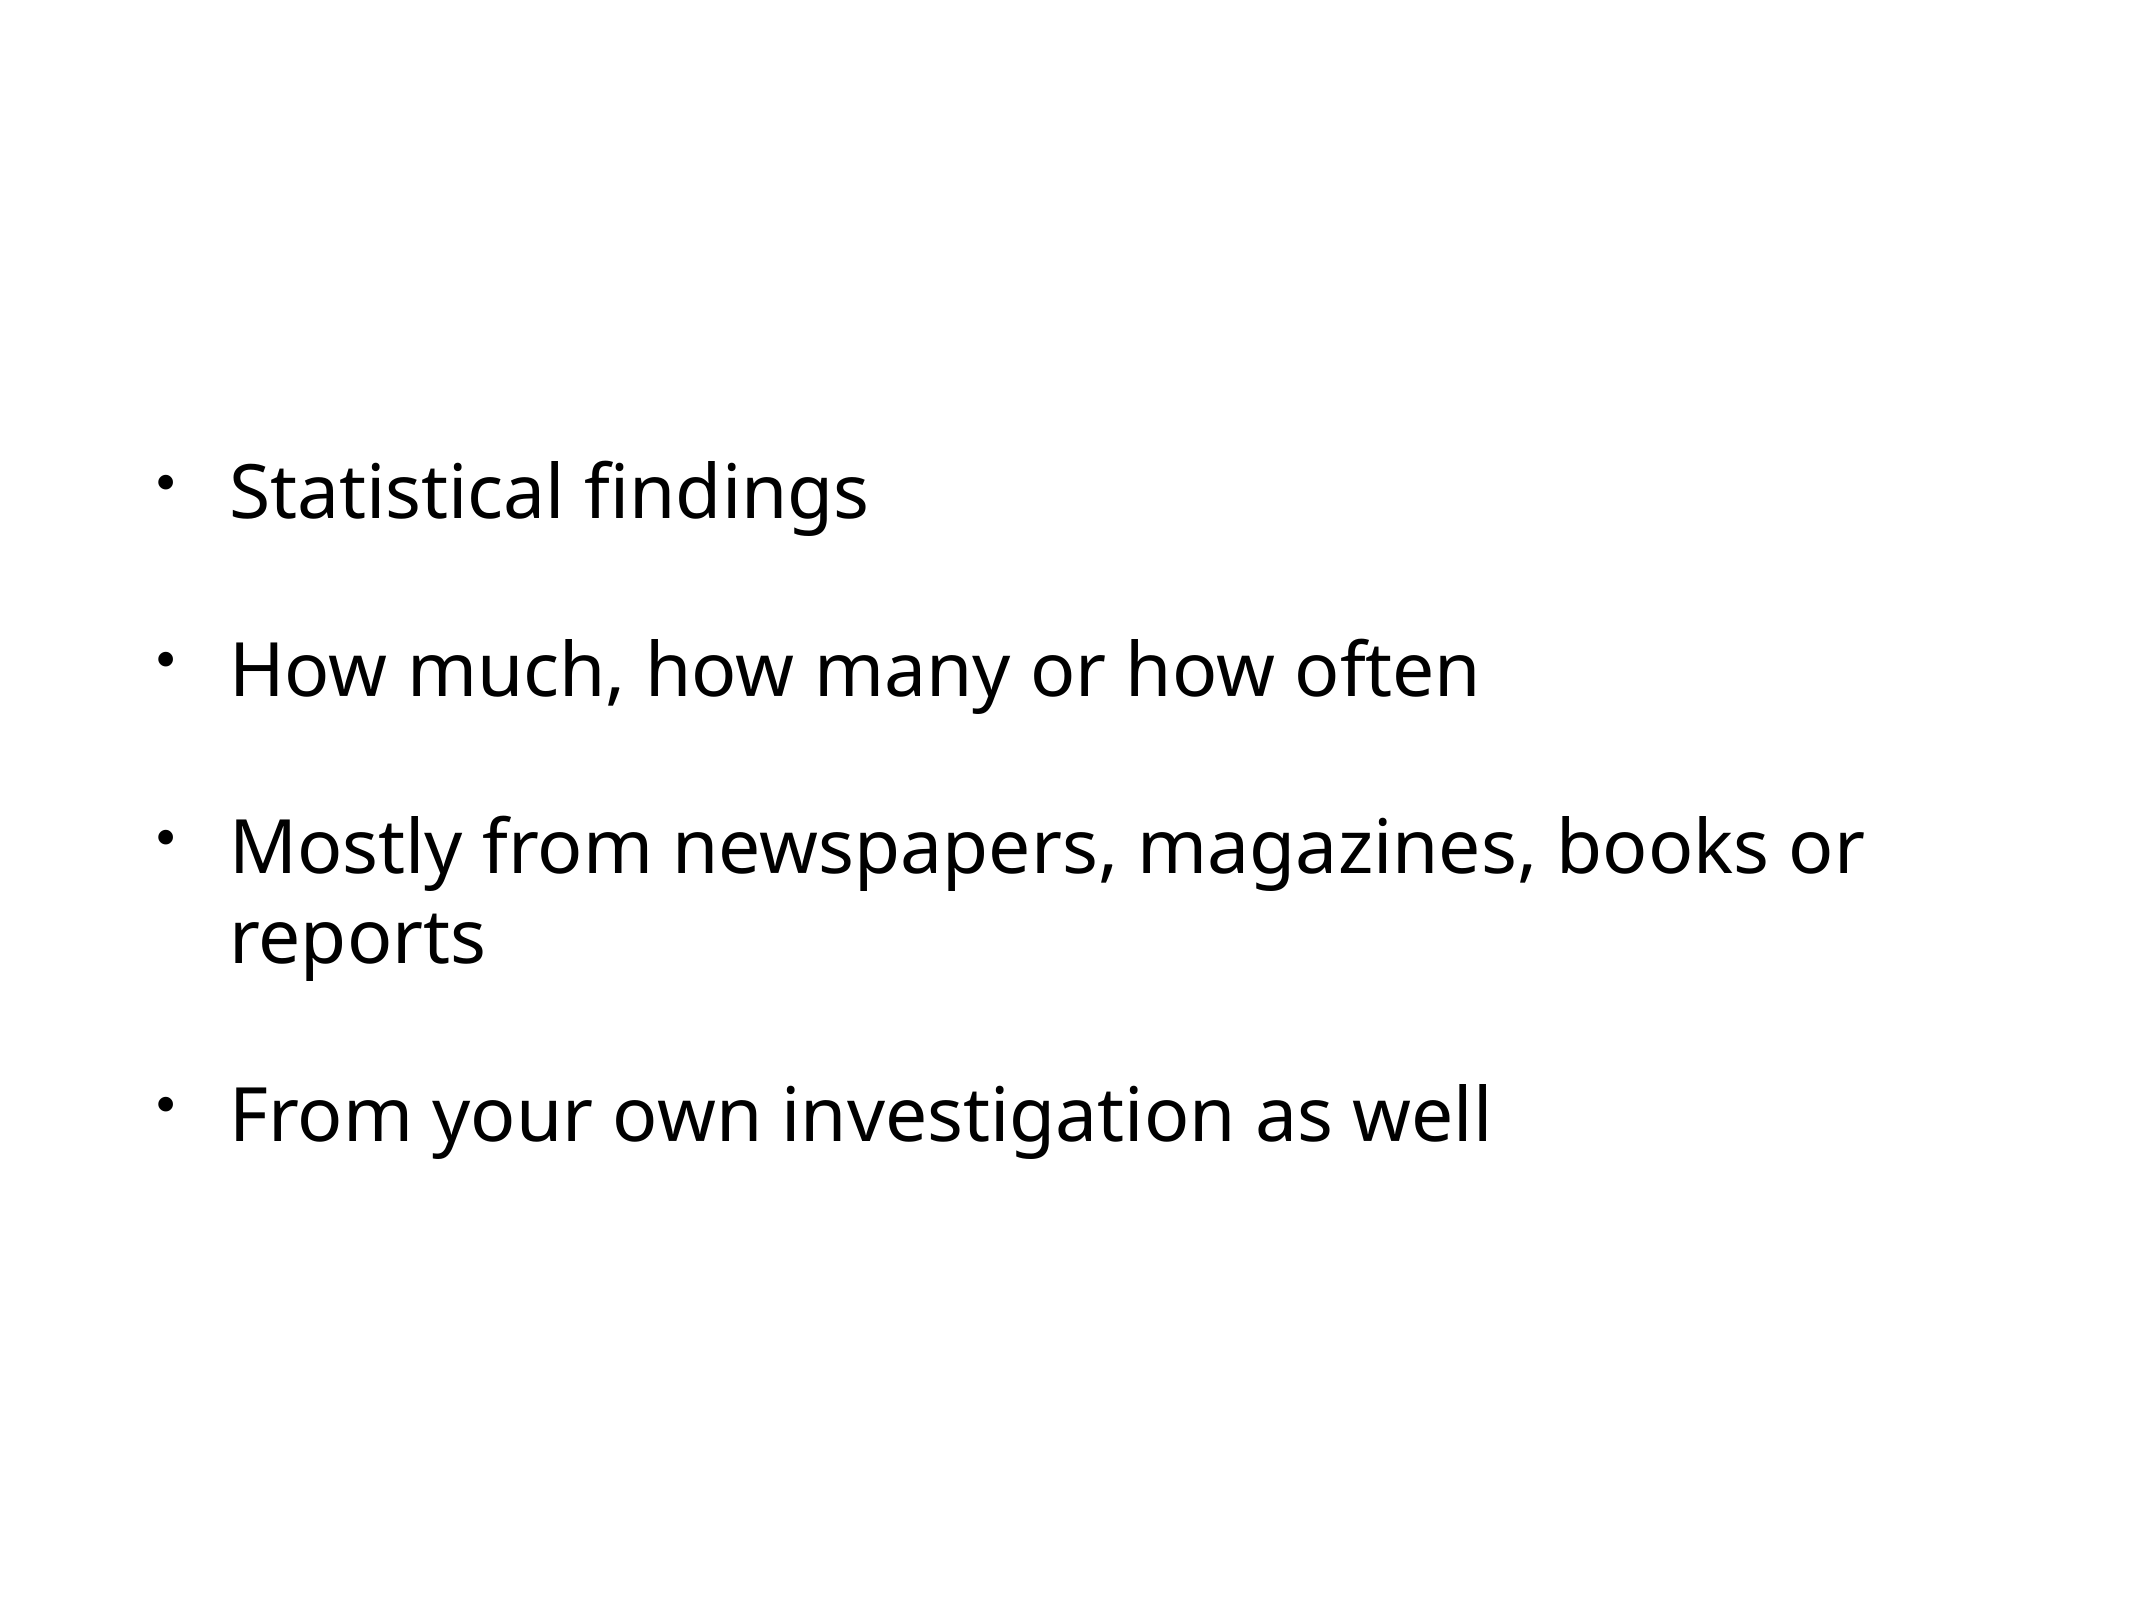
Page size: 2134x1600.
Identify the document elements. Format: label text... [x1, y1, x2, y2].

list Statistical findings How much, how many or how often Mostly from newspapers, magazines, books or reports From your own investigation as well [155, 207, 1978, 1393]
